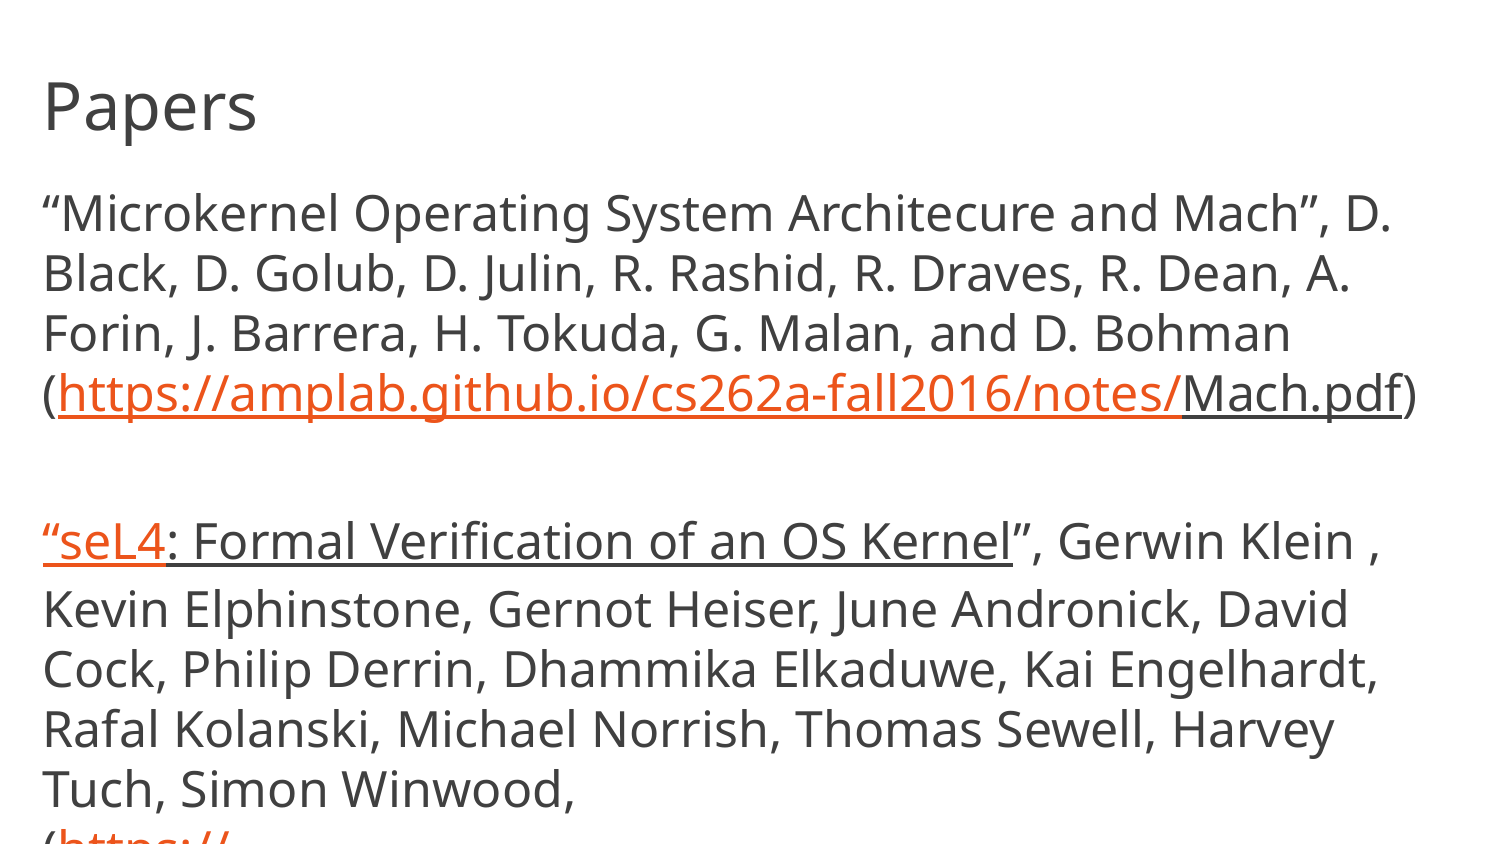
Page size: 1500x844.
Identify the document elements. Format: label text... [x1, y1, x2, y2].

list “Microkernel Operating System Architecure and Mach”, D. Black, D. Golub, D. Julin, R. Rashid, R. Draves, R. Dean, A. Forin, J. Barrera, H. Tokuda, G. Malan, and D. Bohman (https://amplab.github.io/cs262a-fall2016/notes/Mach.pdf) “seL4: Formal Verification of an OS Kernel”, Gerwin Klein , Kevin Elphinstone, Gernot Heiser, June Andronick, David Cock, Philip Derrin, Dhammika Elkaduwe, Kai Engelhardt, Rafal Kolanski, Michael Norrish, Thomas Sewell, Harvey Tuch, Simon Winwood, (https://www.sigops.org/sosp/sosp09/papers/klein-sosp09.pdf) [27, 173, 1480, 844]
title Papers [27, 33, 1480, 173]
